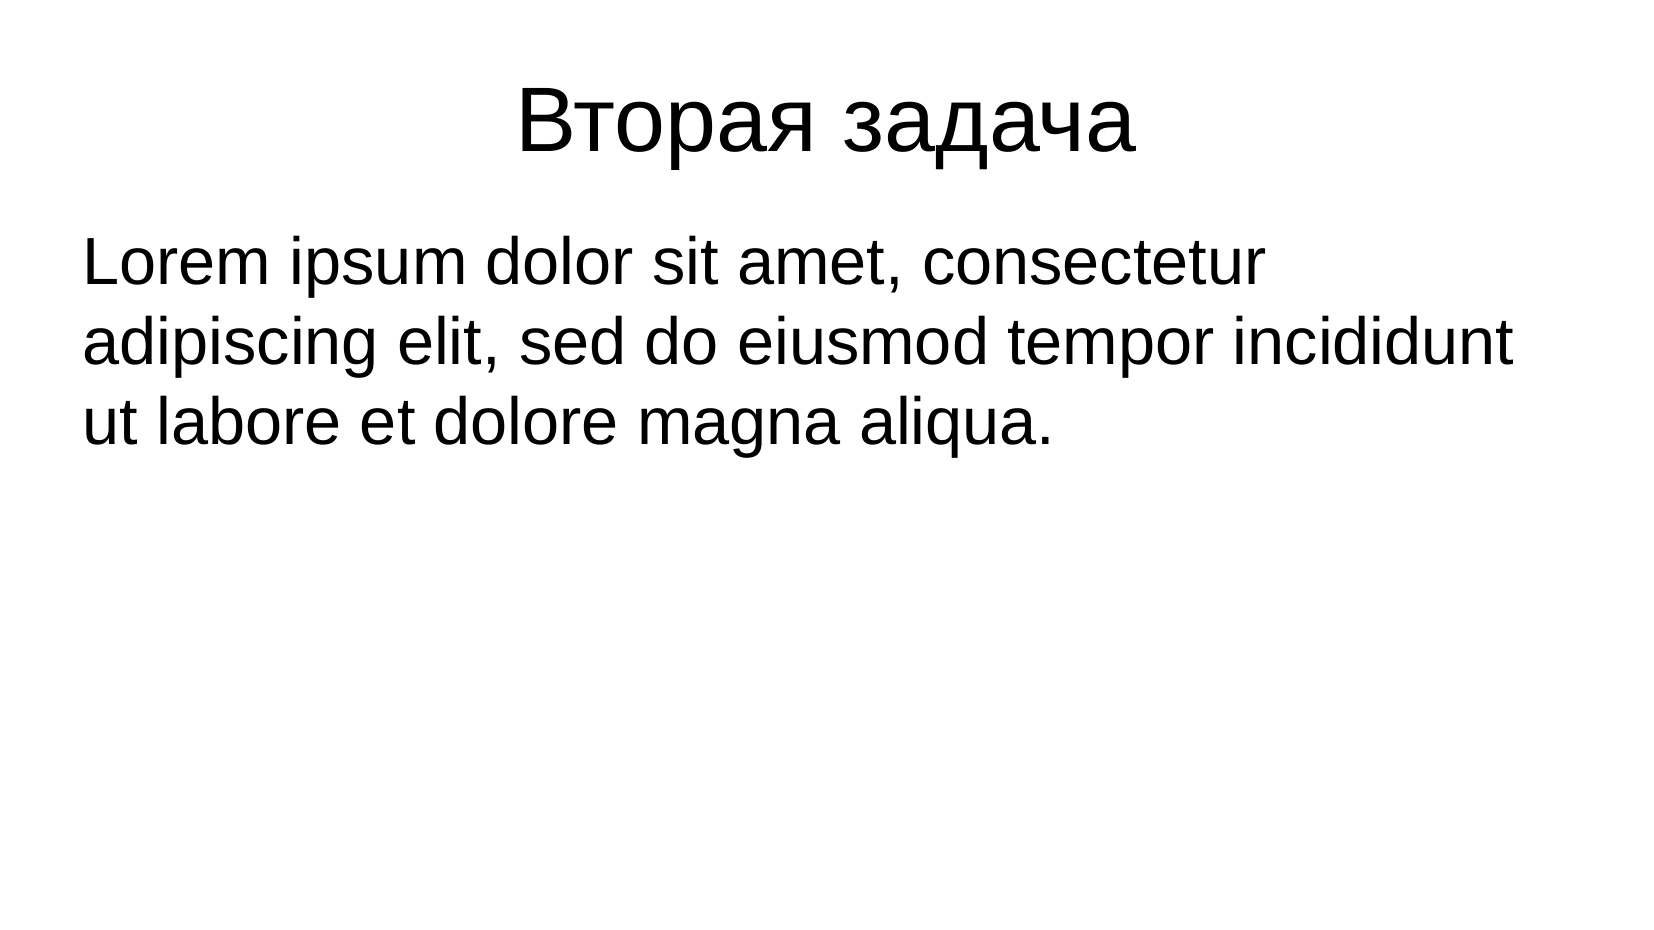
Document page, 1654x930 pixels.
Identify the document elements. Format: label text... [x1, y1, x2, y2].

title Вторая задача [82, 37, 1571, 193]
list Lorem ipsum dolor sit amet, consectetur adipiscing elit, sed do eiusmod tempor incididunt ut labore et dolore magna aliqua. [82, 217, 1571, 757]
